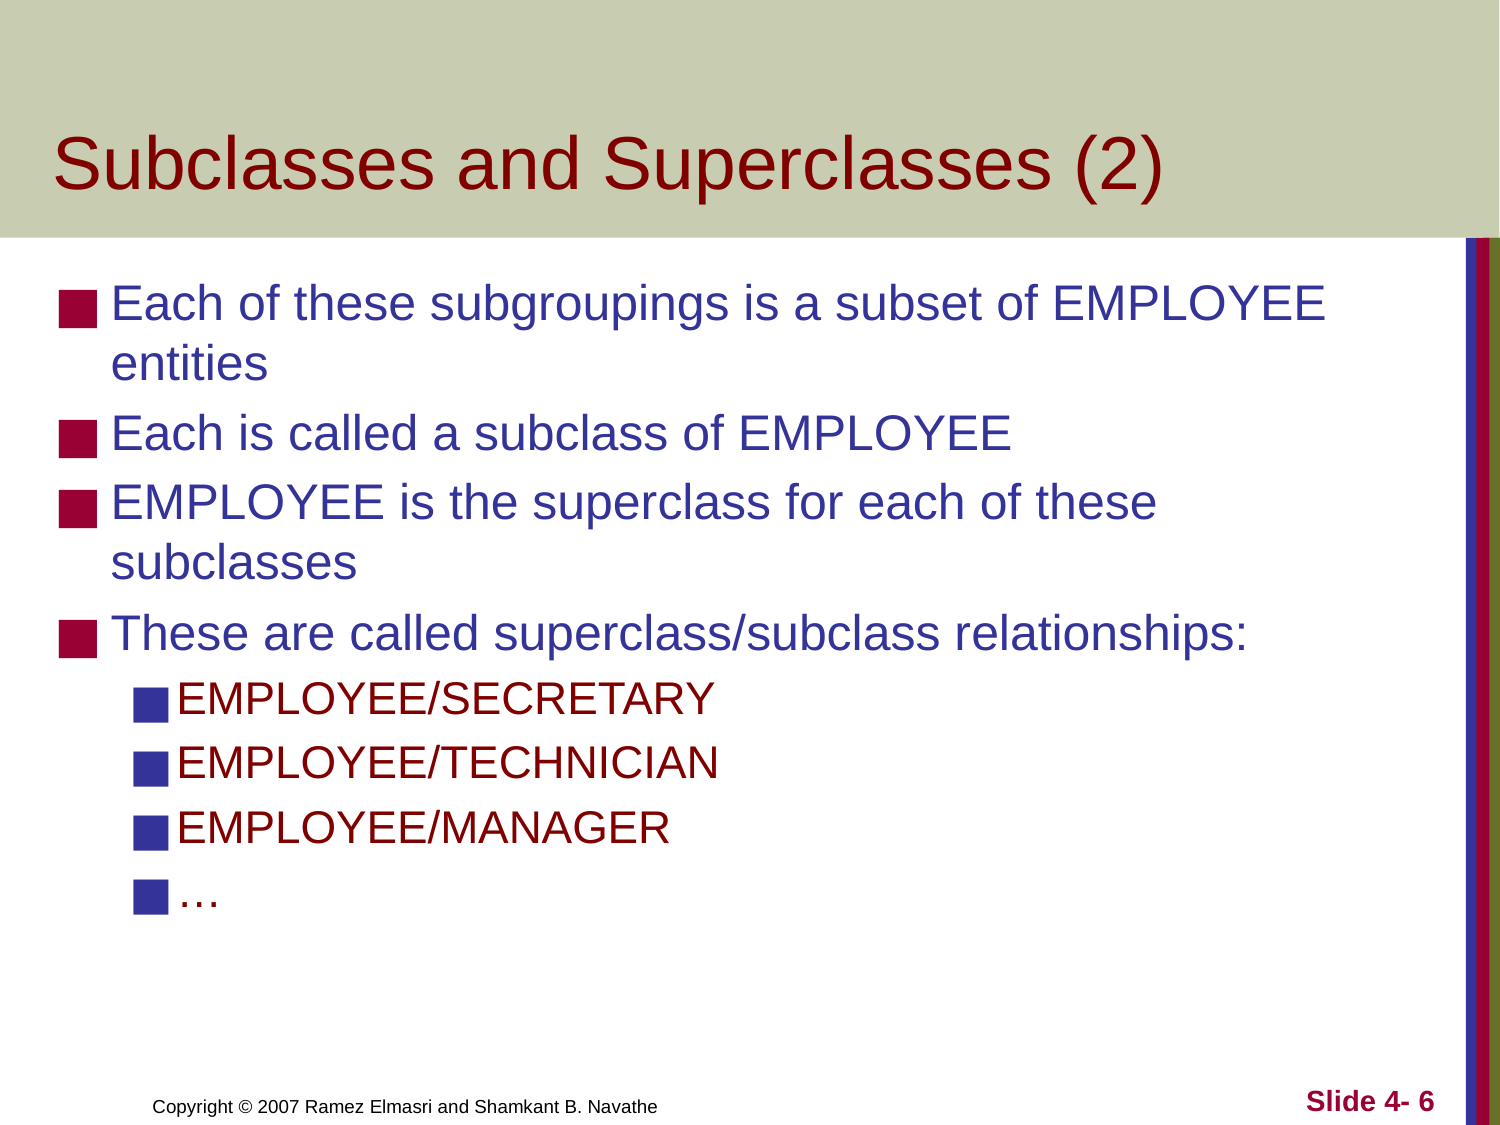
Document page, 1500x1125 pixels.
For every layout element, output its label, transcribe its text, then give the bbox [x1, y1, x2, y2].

list Each of these subgroupings is a subset of EMPLOYEE entities Each is called a subclass of EMPLOYEE EMPLOYEE is the superclass for each of these subclasses These are called superclass/subclass relationships: EMPLOYEE/SECRETARY EMPLOYEE/TECHNICIAN EMPLOYEE/MANAGER … [39, 262, 1400, 1013]
text_box Slide 4- ‹#› [1137, 1049, 1450, 1125]
title Subclasses and Superclasses (2) [37, 49, 1317, 213]
